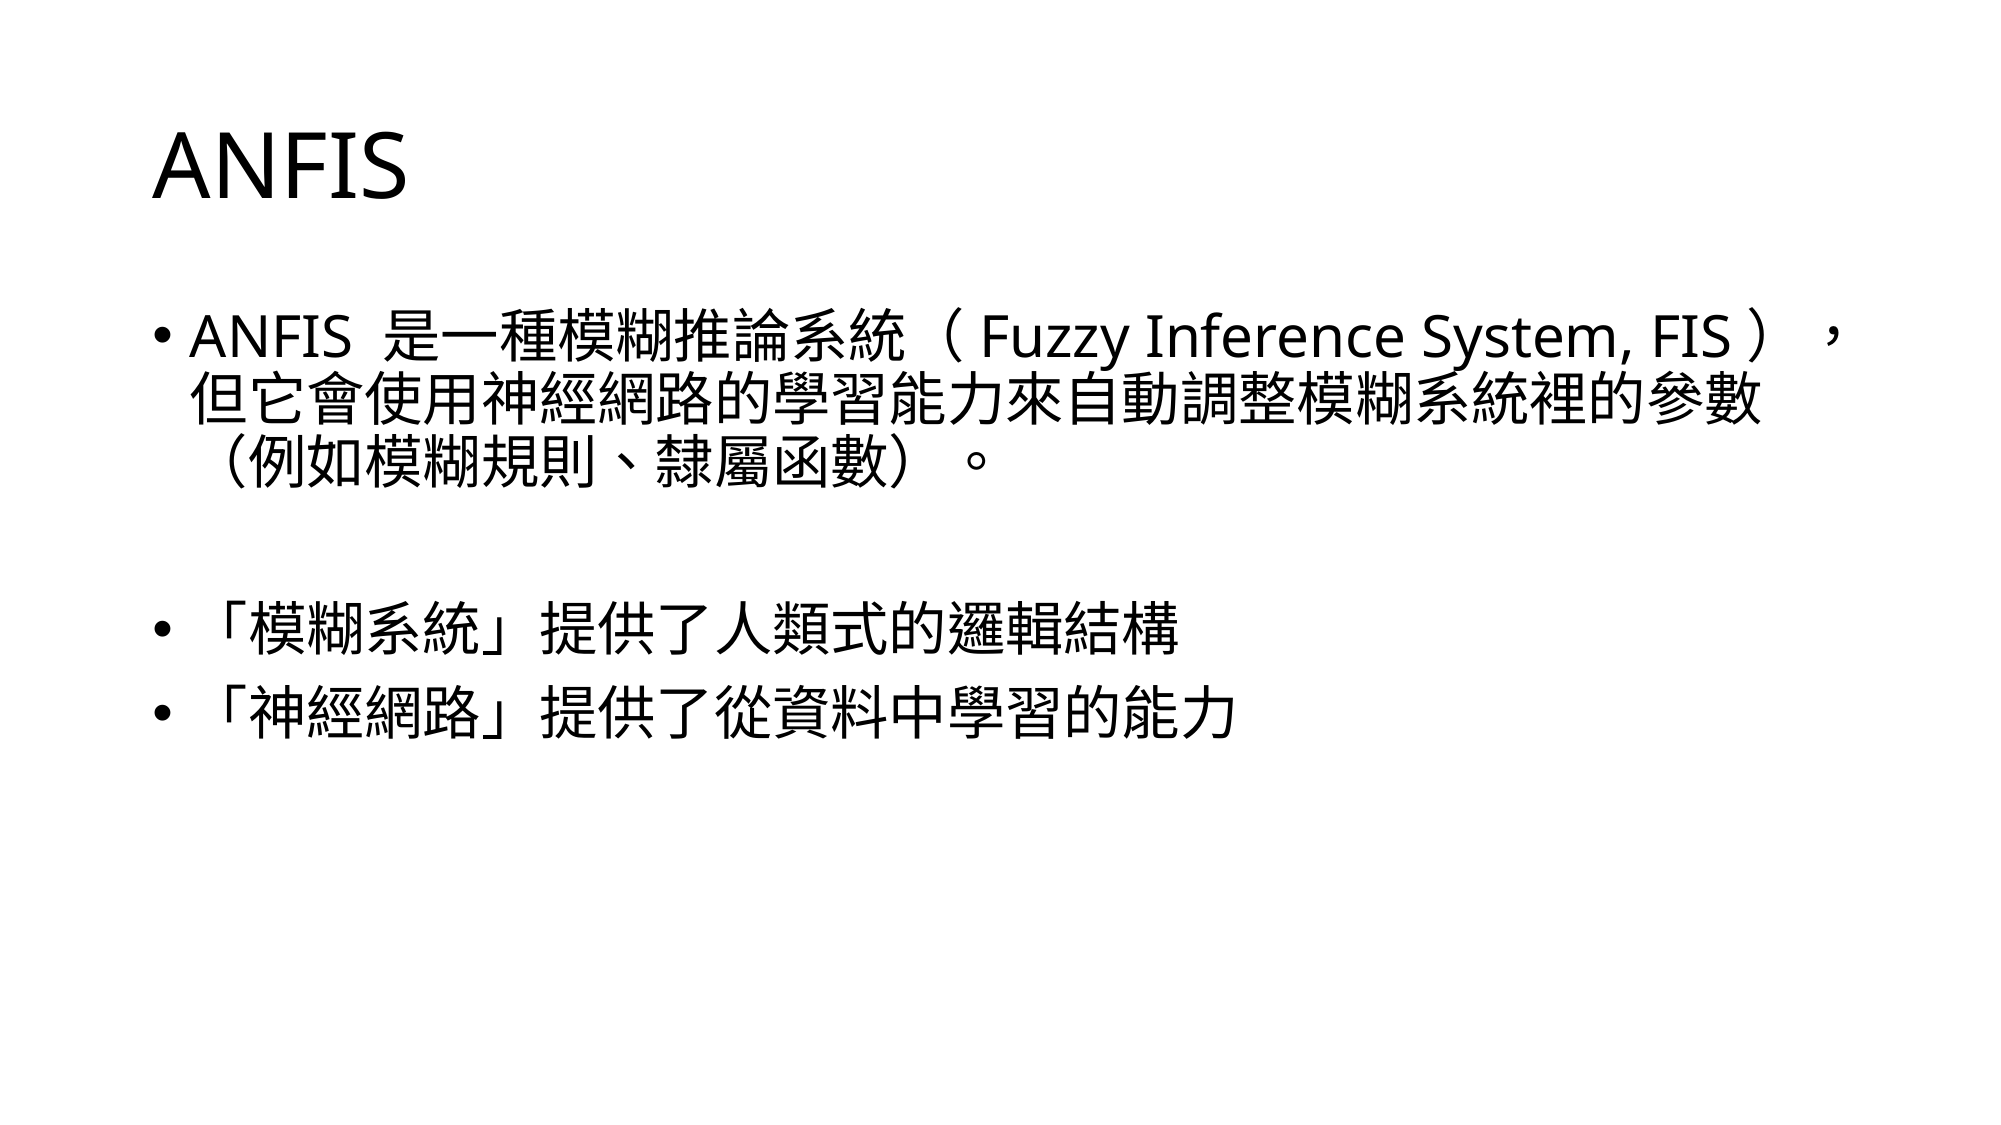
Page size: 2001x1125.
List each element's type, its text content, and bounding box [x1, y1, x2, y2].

title ANFIS [137, 59, 1863, 278]
list ANFIS 是一種模糊推論系統（Fuzzy Inference System, FIS），但它會使用神經網路的學習能力來自動調整模糊系統裡的參數（例如模糊規則、隸屬函數）。 「模糊系統」提供了人類式的邏輯結構 「神經網路」提供了從資料中學習的能力 [137, 299, 1863, 1014]
